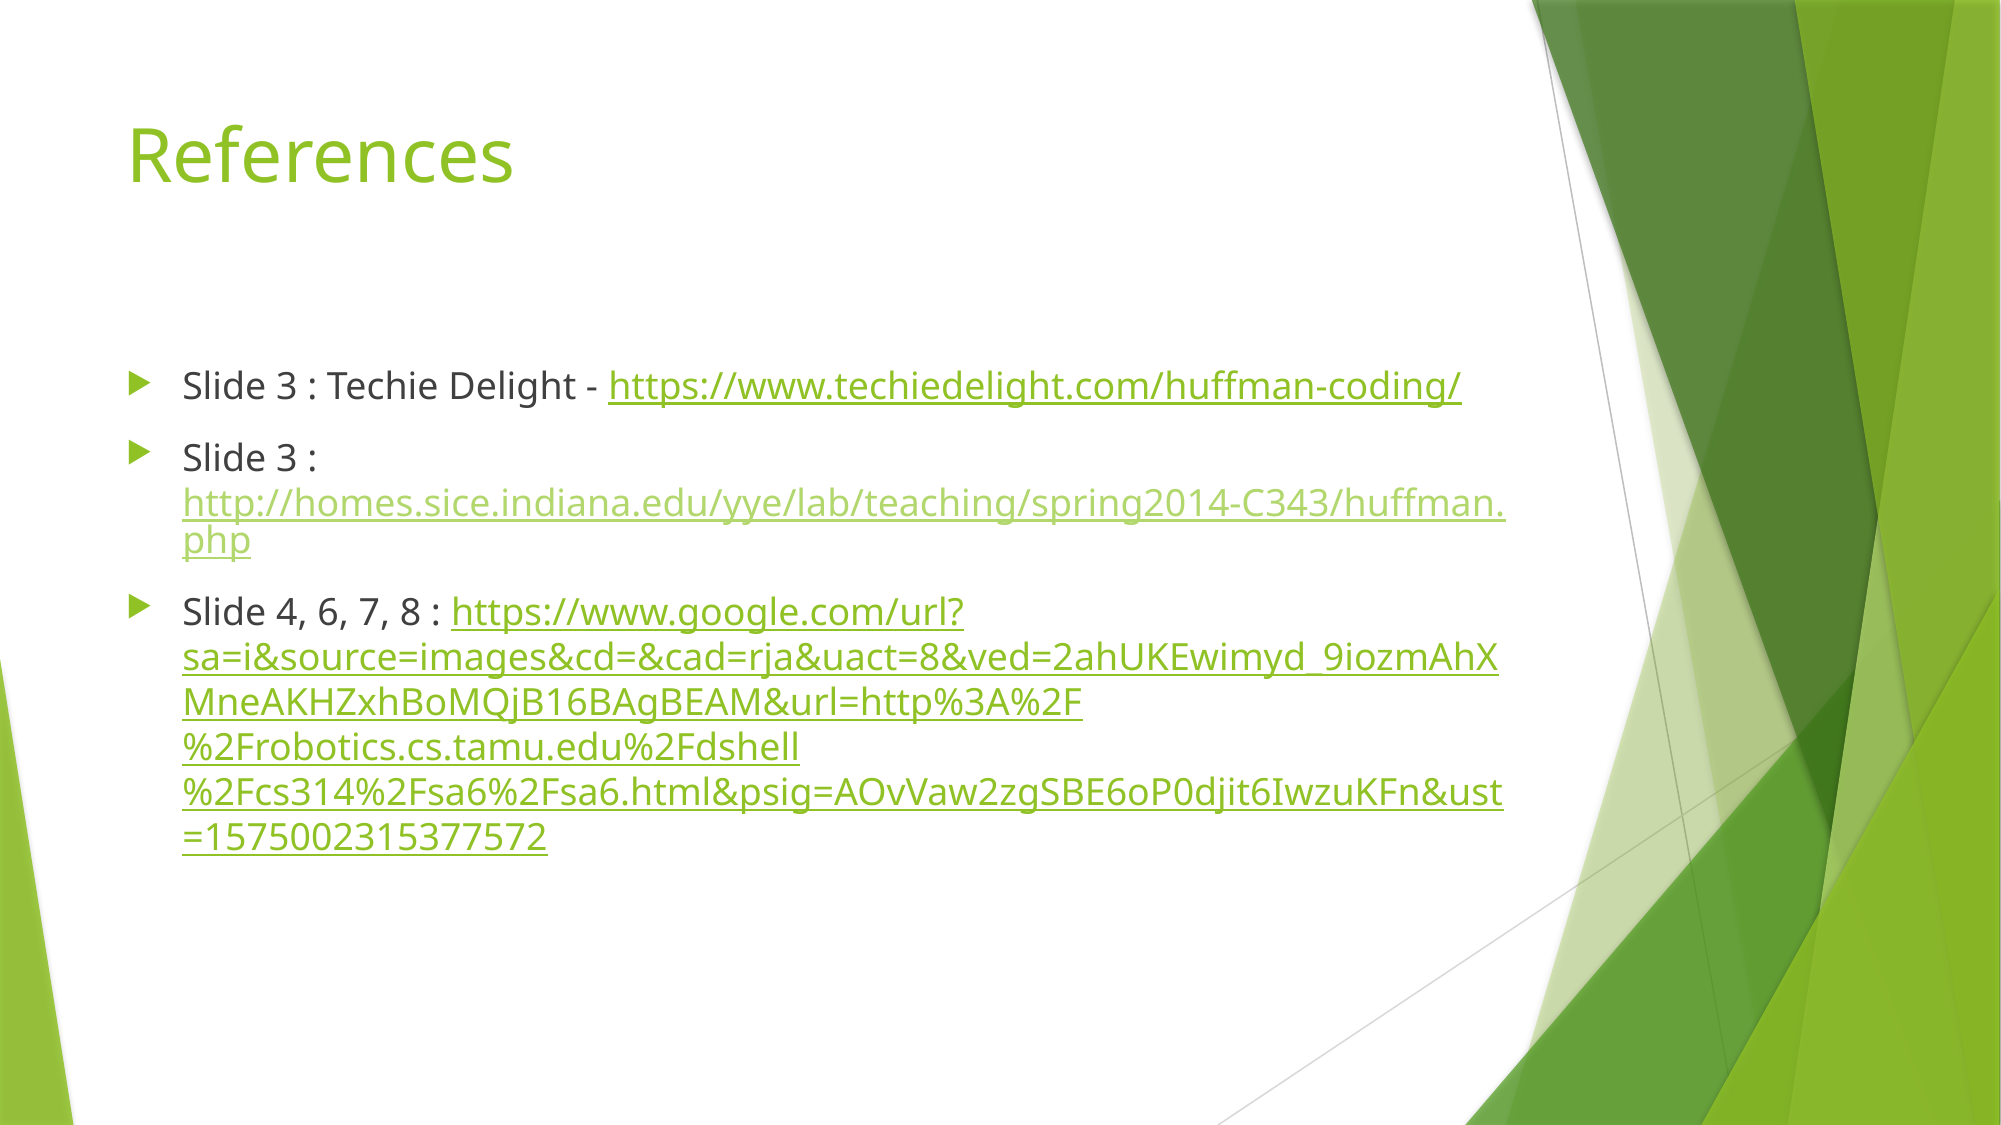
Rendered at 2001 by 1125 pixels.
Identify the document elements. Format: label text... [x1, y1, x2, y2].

title References [111, 99, 1522, 317]
list Slide 3 : Techie Delight - https://www.techiedelight.com/huffman-coding/ Slide 3 : http://homes.sice.indiana.edu/yye/lab/teaching/spring2014-C343/huffman.php Slide 4, 6, 7, 8 : https://www.google.com/url?sa=i&source=images&cd=&cad=rja&uact=8&ved=2ahUKEwimyd_9iozmAhXMneAKHZxhBoMQjB16BAgBEAM&url=http%3A%2F%2Frobotics.cs.tamu.edu%2Fdshell%2Fcs314%2Fsa6%2Fsa6.html&psig=AOvVaw2zgSBE6oP0djit6IwzuKFn&ust=1575002315377572 [111, 354, 1522, 992]
